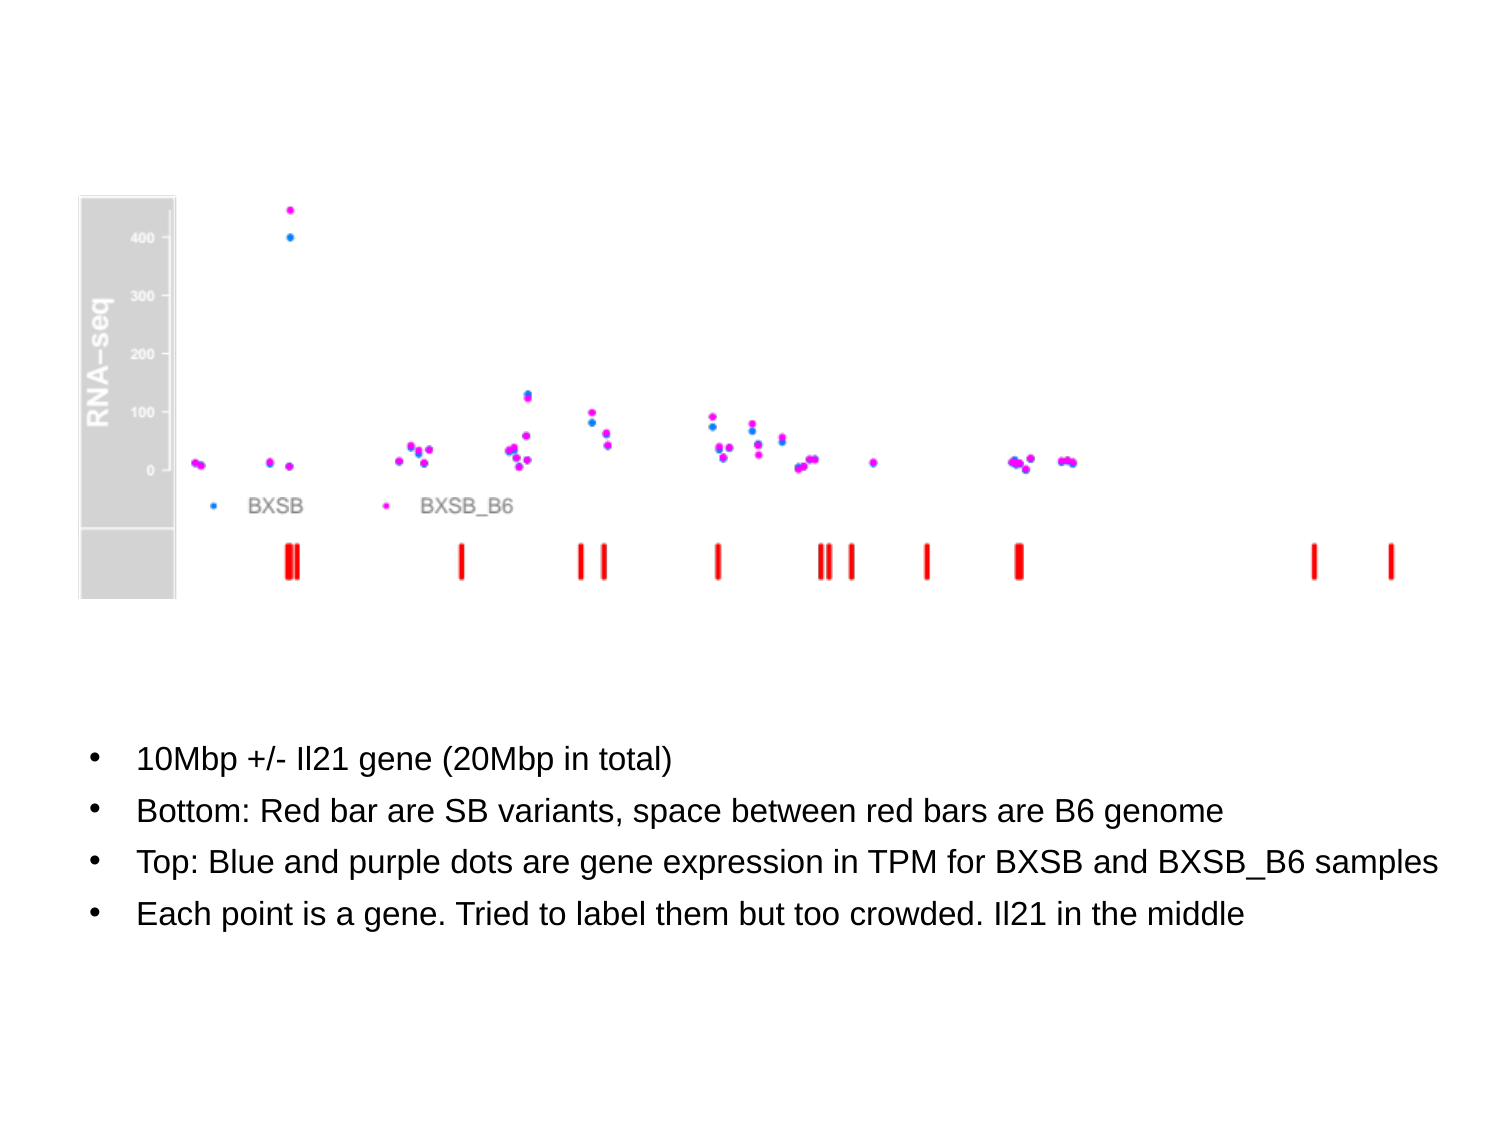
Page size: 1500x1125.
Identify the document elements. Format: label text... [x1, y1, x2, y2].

text_box 10Mbp +/- Il21 gene (20Mbp in total) Bottom: Red bar are SB variants, space between red bars are B6 genome Top: Blue and purple dots are gene expression in TPM for BXSB and BXSB_B6 samples Each point is a gene. Tried to label them but too crowded. Il21 in the middle [74, 717, 1457, 940]
picture [68, 185, 1419, 599]
